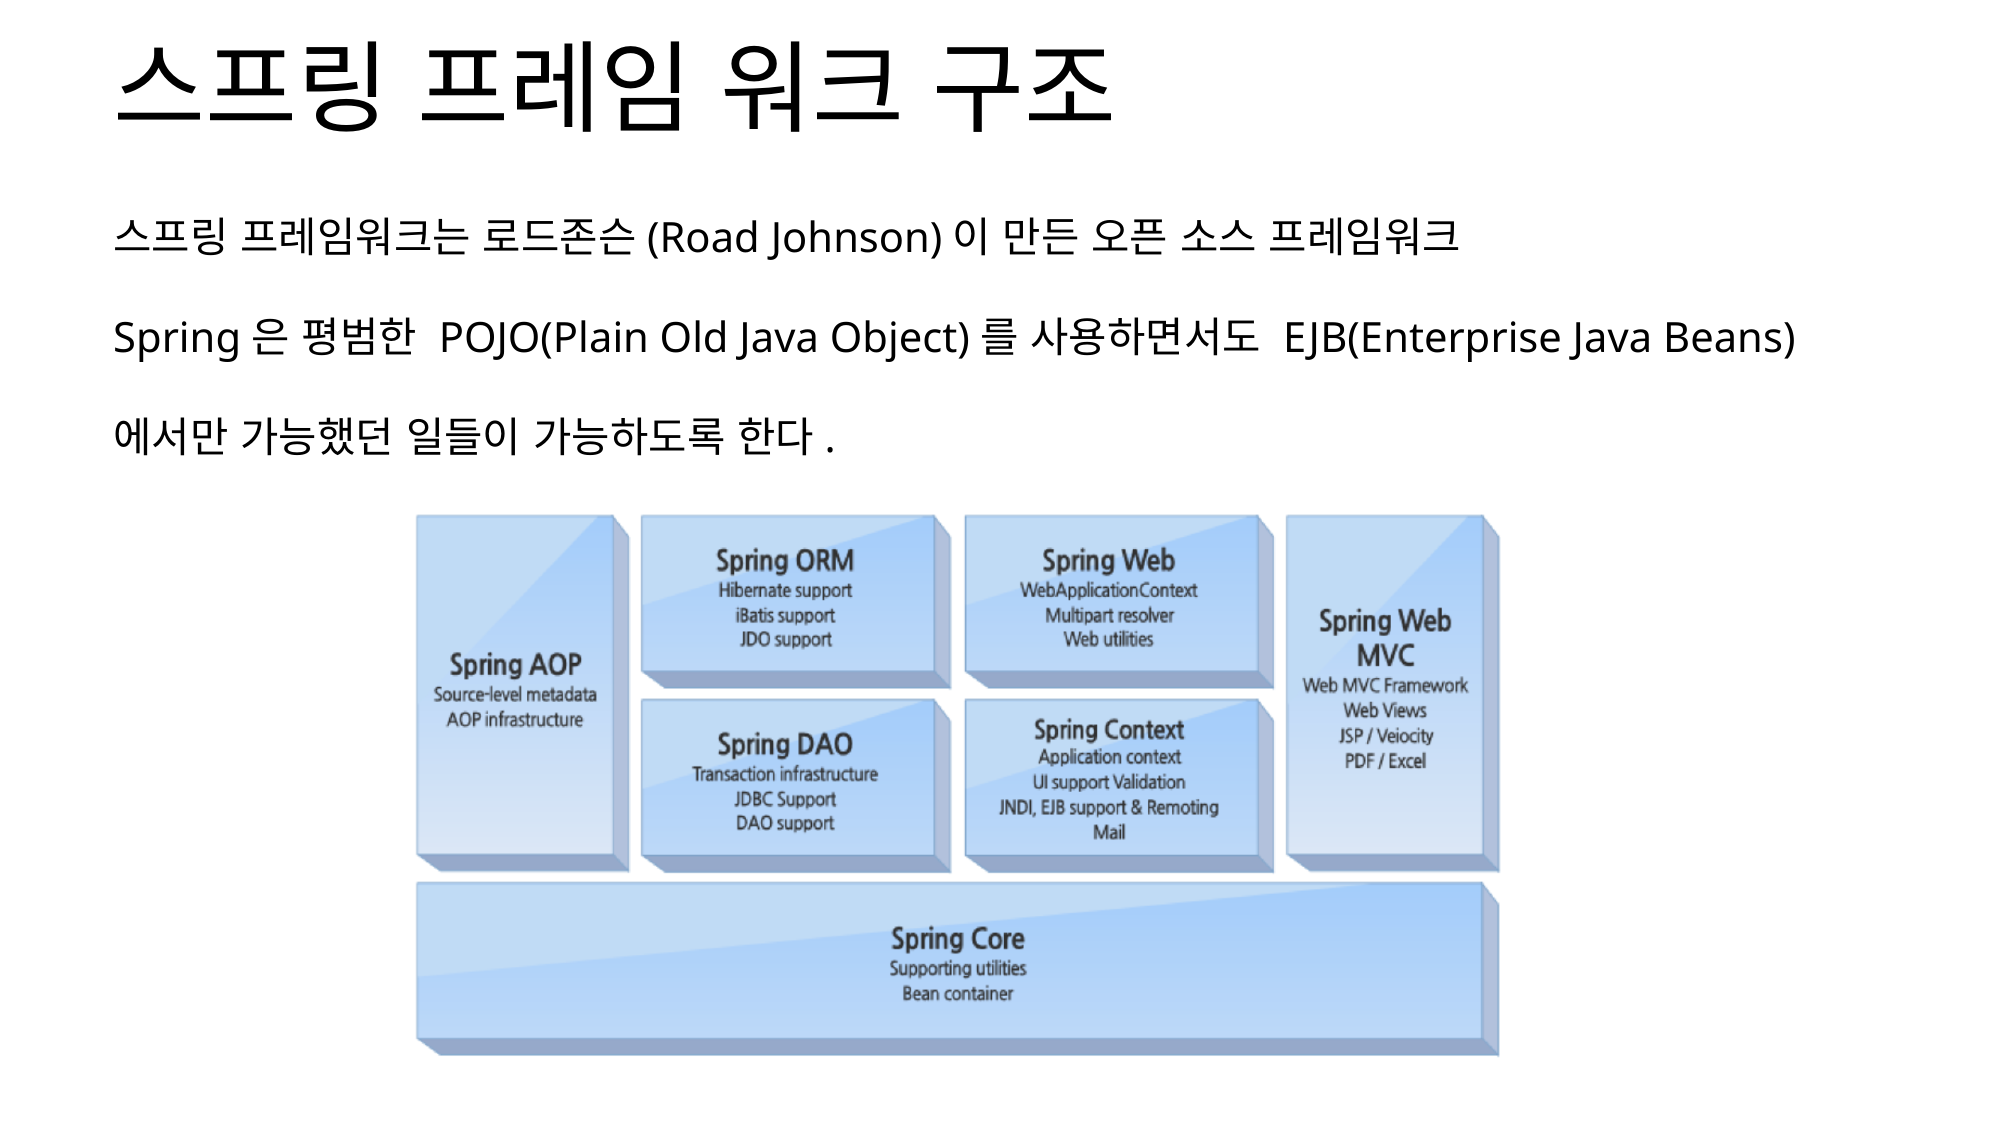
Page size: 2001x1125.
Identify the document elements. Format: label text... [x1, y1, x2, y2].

text_box 스프링 프레임워크는 로드존슨(Road Johnson)이 만든 오픈 소스 프레임워크 Spring은 평범한 POJO(Plain Old Java Object)를 사용하면서도 EJB(Enterprise Java Beans)에서만 가능했던 일들이 가능하도록 한다. [98, 153, 1933, 569]
picture [402, 483, 1520, 1085]
text_box 스프링 프레임 워크 구조 [98, 18, 1824, 153]
